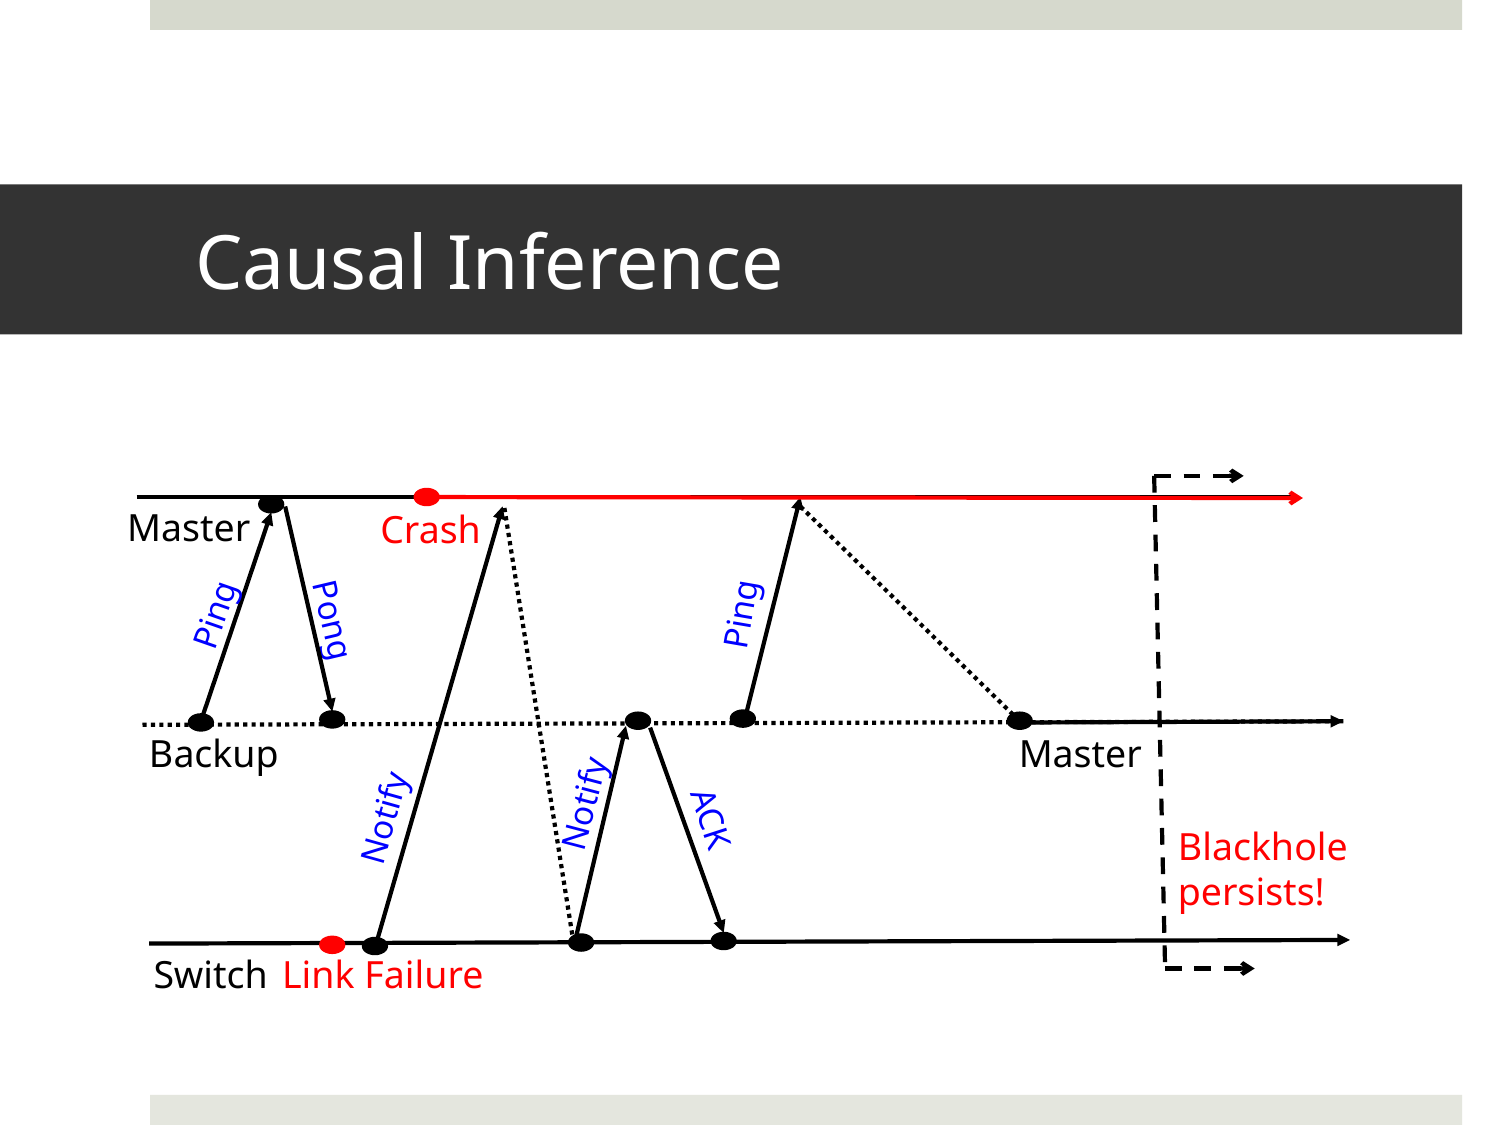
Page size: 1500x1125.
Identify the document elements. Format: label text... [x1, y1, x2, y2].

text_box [799, 505, 1344, 784]
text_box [185, 495, 284, 732]
text_box Crash [365, 498, 418, 505]
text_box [284, 505, 354, 729]
text_box Link Failure [283, 944, 499, 1004]
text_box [649, 727, 740, 950]
text_box Switch [138, 943, 283, 1004]
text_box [141, 720, 185, 726]
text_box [148, 939, 354, 944]
text_box Backup [134, 722, 294, 783]
text_box [413, 498, 440, 505]
title Causal Inference [0, 184, 1463, 335]
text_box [740, 939, 1153, 944]
text_box Crash [436, 499, 497, 505]
text_box [413, 487, 440, 496]
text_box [1153, 475, 1424, 969]
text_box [651, 720, 711, 726]
text_box [319, 944, 346, 955]
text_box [711, 499, 801, 728]
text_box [594, 712, 651, 940]
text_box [354, 505, 503, 955]
text_box [322, 935, 343, 939]
text_box Master [112, 497, 185, 557]
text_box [594, 940, 649, 944]
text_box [503, 507, 594, 952]
